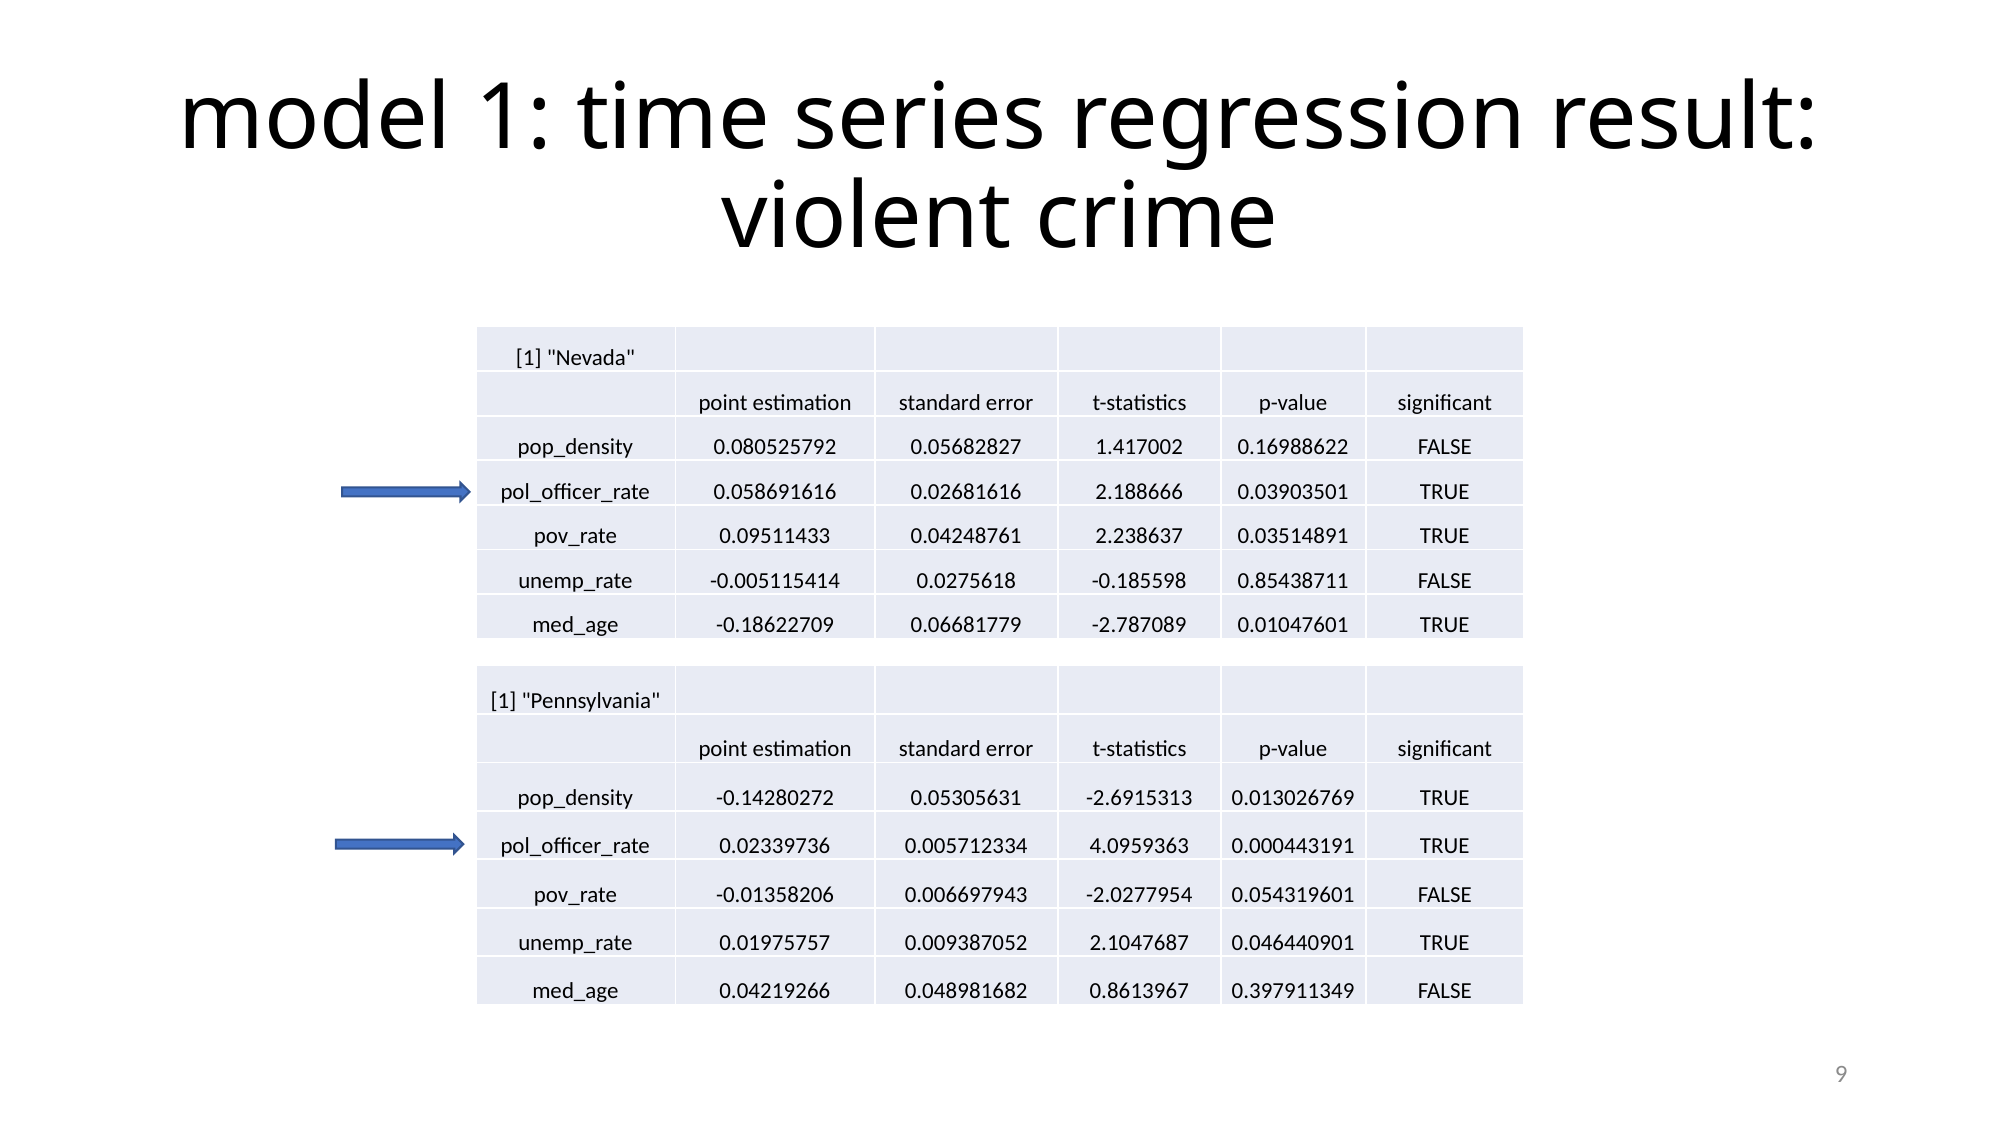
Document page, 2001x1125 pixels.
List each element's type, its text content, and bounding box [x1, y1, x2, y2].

table_cell -2.787089 [1059, 595, 1220, 638]
table_header [1222, 666, 1365, 713]
table_cell 2.188666 [1059, 461, 1220, 504]
table_header [676, 666, 874, 713]
title model 1: time series regression result: violent crime [137, 59, 1863, 278]
table_cell 0.85438711 [1222, 550, 1365, 593]
table_header [876, 327, 1057, 370]
table_cell 4.0959363 [1059, 812, 1220, 858]
table_cell 0.05682827 [876, 417, 1057, 459]
table_cell TRUE [1367, 595, 1523, 638]
table_header [1059, 666, 1220, 713]
table_cell 0.054319601 [1222, 860, 1365, 907]
table_cell 0.04219266 [676, 957, 874, 1004]
table_cell FALSE [1367, 417, 1523, 459]
table_cell TRUE [1367, 506, 1523, 549]
table_cell 1.417002 [1059, 417, 1220, 459]
table_cell pop_density [477, 417, 675, 459]
table_cell pop_density [477, 763, 675, 810]
table_cell 0.8613967 [1059, 957, 1220, 1004]
table_cell t-statistics [1059, 715, 1220, 762]
table_cell -0.18622709 [676, 595, 874, 638]
table_cell 0.02681616 [876, 461, 1057, 504]
table_cell TRUE [1367, 909, 1523, 955]
table_cell 0.046440901 [1222, 909, 1365, 955]
table_cell point estimation [676, 715, 874, 762]
table_cell 0.03514891 [1222, 506, 1365, 549]
table_cell 0.009387052 [876, 909, 1057, 955]
table_cell standard error [876, 372, 1057, 415]
slide_number 9 [1412, 1042, 1863, 1103]
table_cell TRUE [1367, 461, 1523, 504]
table_cell t-statistics [1059, 372, 1220, 415]
table_cell -0.185598 [1059, 550, 1220, 593]
table_cell significant [1367, 715, 1523, 762]
table_cell 0.397911349 [1222, 957, 1365, 1004]
table_header [676, 327, 874, 370]
table_cell standard error [876, 715, 1057, 762]
table_cell -0.005115414 [676, 550, 874, 593]
table_cell 0.0275618 [876, 550, 1057, 593]
table_cell unemp_rate [477, 909, 675, 955]
table_header [1367, 327, 1523, 370]
table_cell 0.013026769 [1222, 763, 1365, 810]
table_cell 0.16988622 [1222, 417, 1365, 459]
table_cell 2.238637 [1059, 506, 1220, 549]
text_box [334, 832, 465, 856]
table_cell 0.058691616 [676, 461, 874, 504]
table_cell [477, 715, 675, 762]
table_header [1] "Nevada" [477, 327, 675, 370]
table_cell -2.0277954 [1059, 860, 1220, 907]
table_cell med_age [477, 957, 675, 1004]
table_cell 0.000443191 [1222, 812, 1365, 858]
table_cell 0.03903501 [1222, 461, 1365, 504]
table_cell 0.09511433 [676, 506, 874, 549]
table_cell p-value [1222, 715, 1365, 762]
table_header [1] "Pennsylvania" [477, 666, 675, 713]
table_cell pov_rate [477, 506, 675, 549]
table_header [876, 666, 1057, 713]
table_cell 0.006697943 [876, 860, 1057, 907]
table_cell point estimation [676, 372, 874, 415]
table_header [1222, 327, 1365, 370]
table_cell 0.080525792 [676, 417, 874, 459]
table_cell 0.01047601 [1222, 595, 1365, 638]
table_cell 0.005712334 [876, 812, 1057, 858]
table_cell 0.048981682 [876, 957, 1057, 1004]
table_cell FALSE [1367, 957, 1523, 1004]
table_cell significant [1367, 372, 1523, 415]
table_cell FALSE [1367, 550, 1523, 593]
table_cell pol_officer_rate [477, 461, 675, 504]
table_cell 0.05305631 [876, 763, 1057, 810]
table_cell -0.14280272 [676, 763, 874, 810]
table_cell pol_officer_rate [477, 812, 675, 858]
table_cell [477, 372, 675, 415]
table_cell 0.06681779 [876, 595, 1057, 638]
table_cell FALSE [1367, 860, 1523, 907]
text_box [341, 480, 472, 504]
table_cell TRUE [1367, 812, 1523, 858]
table_cell 0.01975757 [676, 909, 874, 955]
table_header [1367, 666, 1523, 713]
table_header [1059, 327, 1220, 370]
table_cell 2.1047687 [1059, 909, 1220, 955]
table_cell 0.02339736 [676, 812, 874, 858]
table_cell TRUE [1367, 763, 1523, 810]
table_cell pov_rate [477, 860, 675, 907]
table_cell med_age [477, 595, 675, 638]
table_cell 0.04248761 [876, 506, 1057, 549]
table_cell -2.6915313 [1059, 763, 1220, 810]
table_cell -0.01358206 [676, 860, 874, 907]
table_cell unemp_rate [477, 550, 675, 593]
table_cell p-value [1222, 372, 1365, 415]
